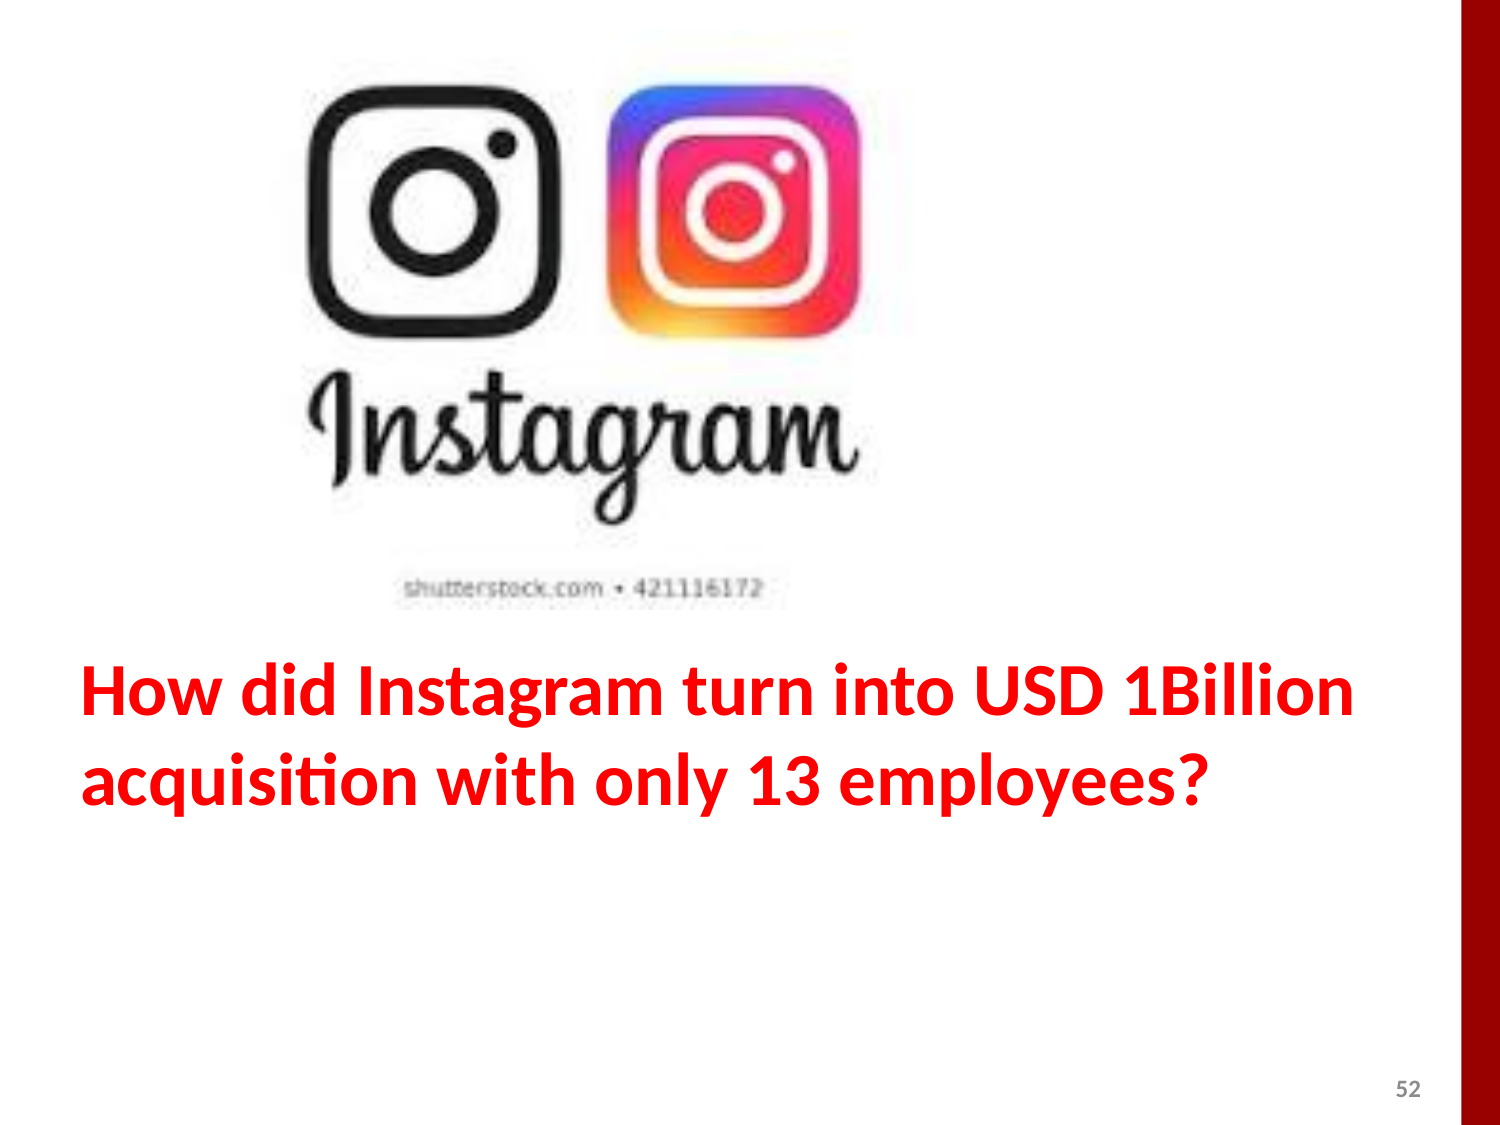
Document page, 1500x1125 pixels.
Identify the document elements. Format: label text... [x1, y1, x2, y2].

picture [241, 30, 928, 610]
list How did Instagram turn into USD 1Billion acquisition with only 13 employees? [64, 633, 1436, 1048]
